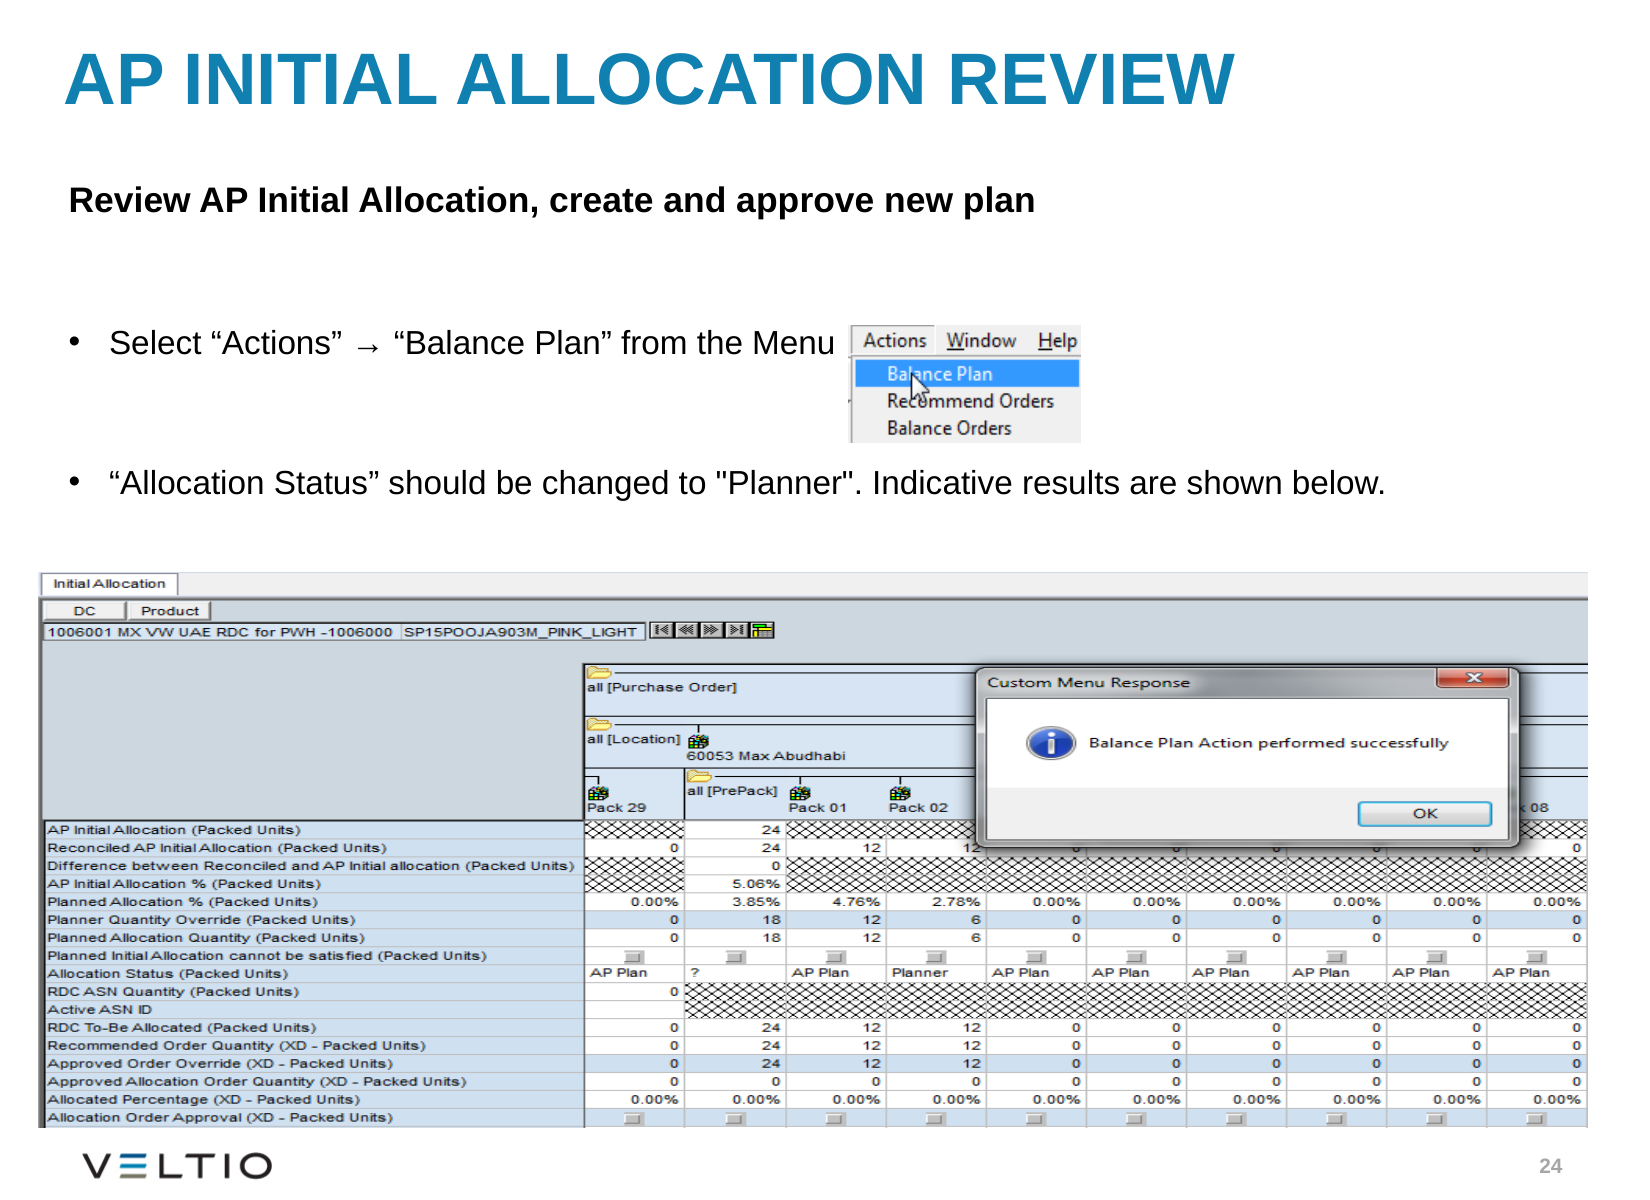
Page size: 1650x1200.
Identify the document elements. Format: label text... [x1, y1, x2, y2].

title AP initial allocation review [48, 23, 1614, 139]
list Select “Actions” → “Balance Plan” from the Menu “Allocation Status” should be changed to "Planner". Indicative results are shown below. [53, 267, 1614, 1128]
picture [66, 1135, 287, 1200]
list Review AP Initial Allocation, create and approve new plan [53, 169, 1614, 229]
picture [848, 325, 1082, 443]
picture [38, 572, 1588, 1128]
